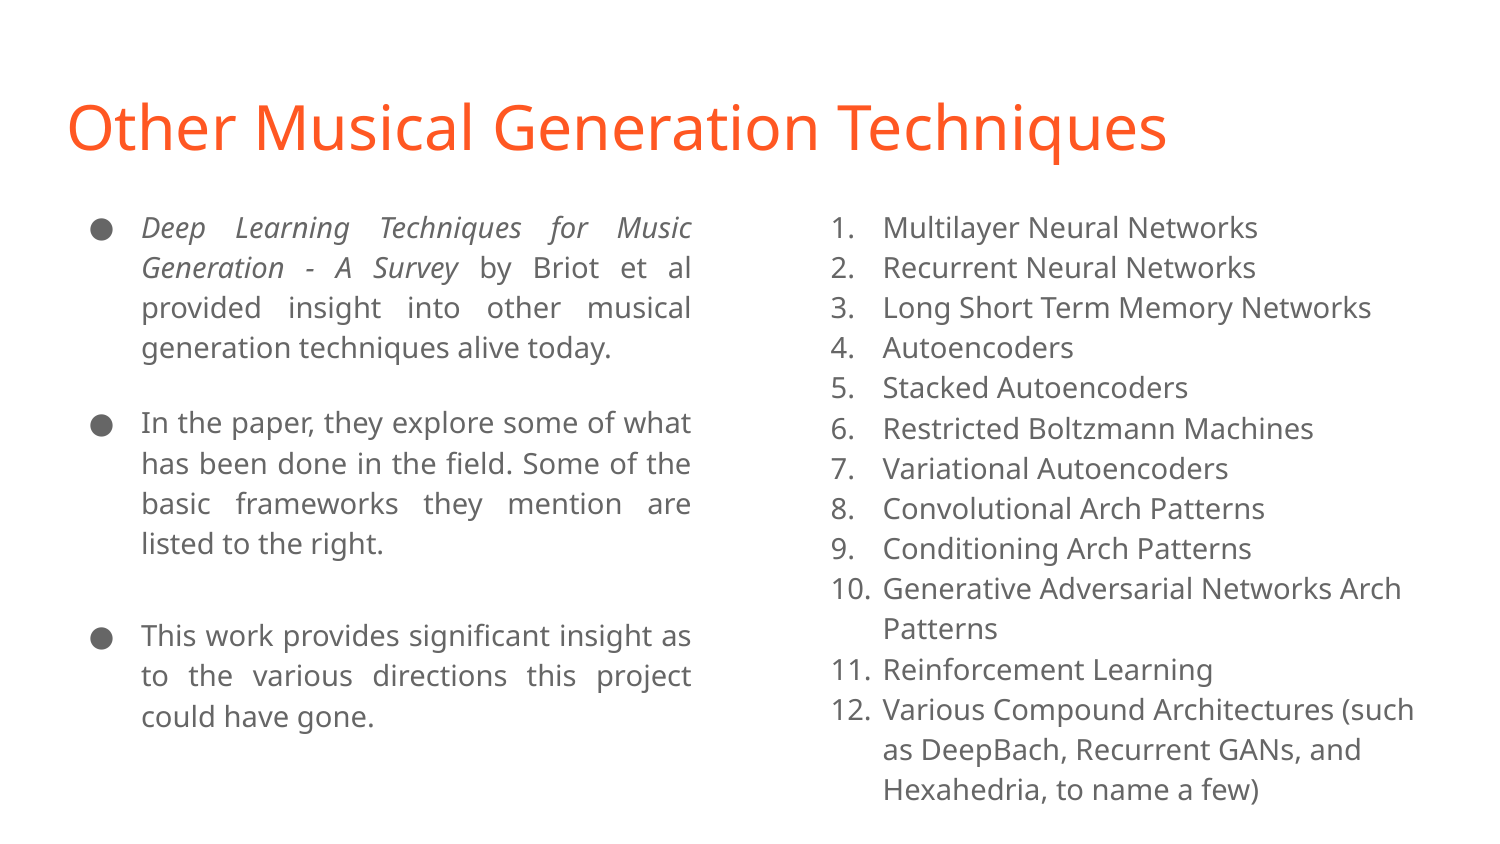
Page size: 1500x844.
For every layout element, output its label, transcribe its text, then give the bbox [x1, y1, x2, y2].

list In the paper, they explore some of what has been done in the field. Some of the basic frameworks they mention are listed to the right. [51, 189, 708, 750]
list Multilayer Neural Networks Recurrent Neural Networks Long Short Term Memory Networks Autoencoders Stacked Autoencoders Restricted Boltzmann Machines Variational Autoencoders Convolutional Arch Patterns Conditioning Arch Patterns Generative Adversarial Networks Arch Patterns Reinforcement Learning Various Compound Architectures (such as DeepBach, Recurrent GANs, and Hexahedria, to name a few) [792, 189, 1449, 750]
title Other Musical Generation Techniques [51, 72, 1449, 167]
